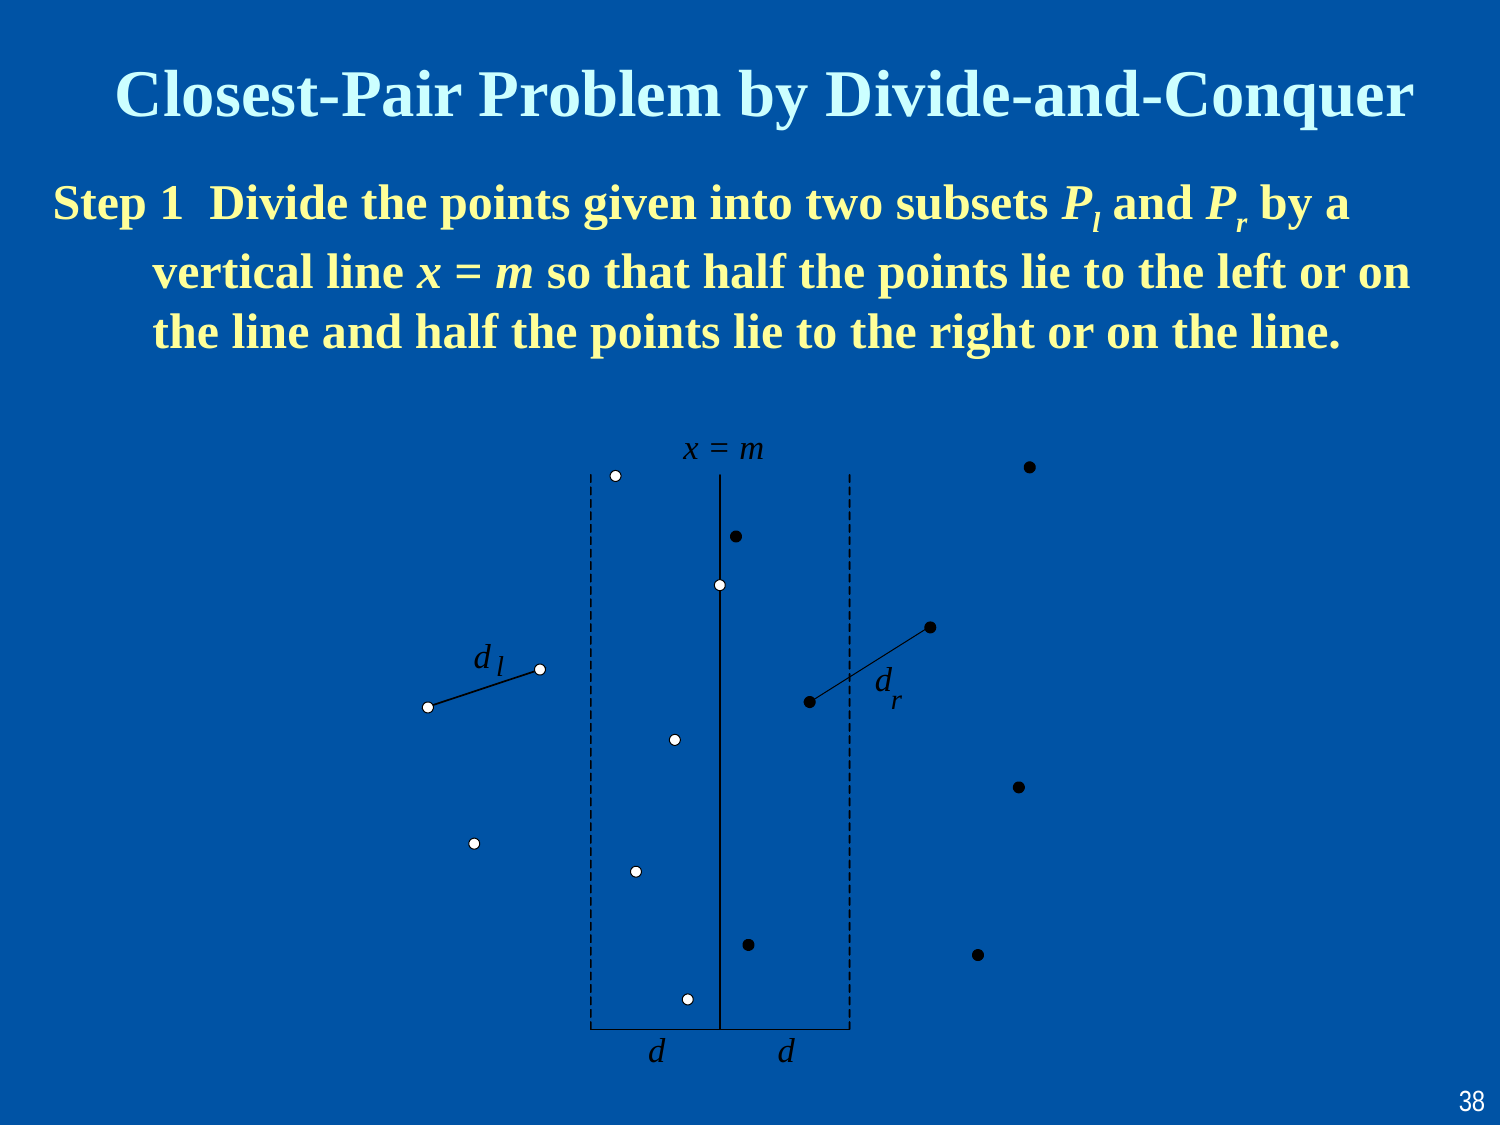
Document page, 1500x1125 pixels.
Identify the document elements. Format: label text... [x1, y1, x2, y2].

slide_number 38 [1187, 1074, 1500, 1125]
title Closest-Pair Problem by Divide-and-Conquer [99, 24, 1450, 138]
picture [420, 421, 1038, 1075]
list Step 1 Divide the points given into two subsets Pl and Pr by a vertical line x = m so that half the points lie to the left or on the line and half the points lie to the right or on the line. [37, 162, 1463, 1100]
